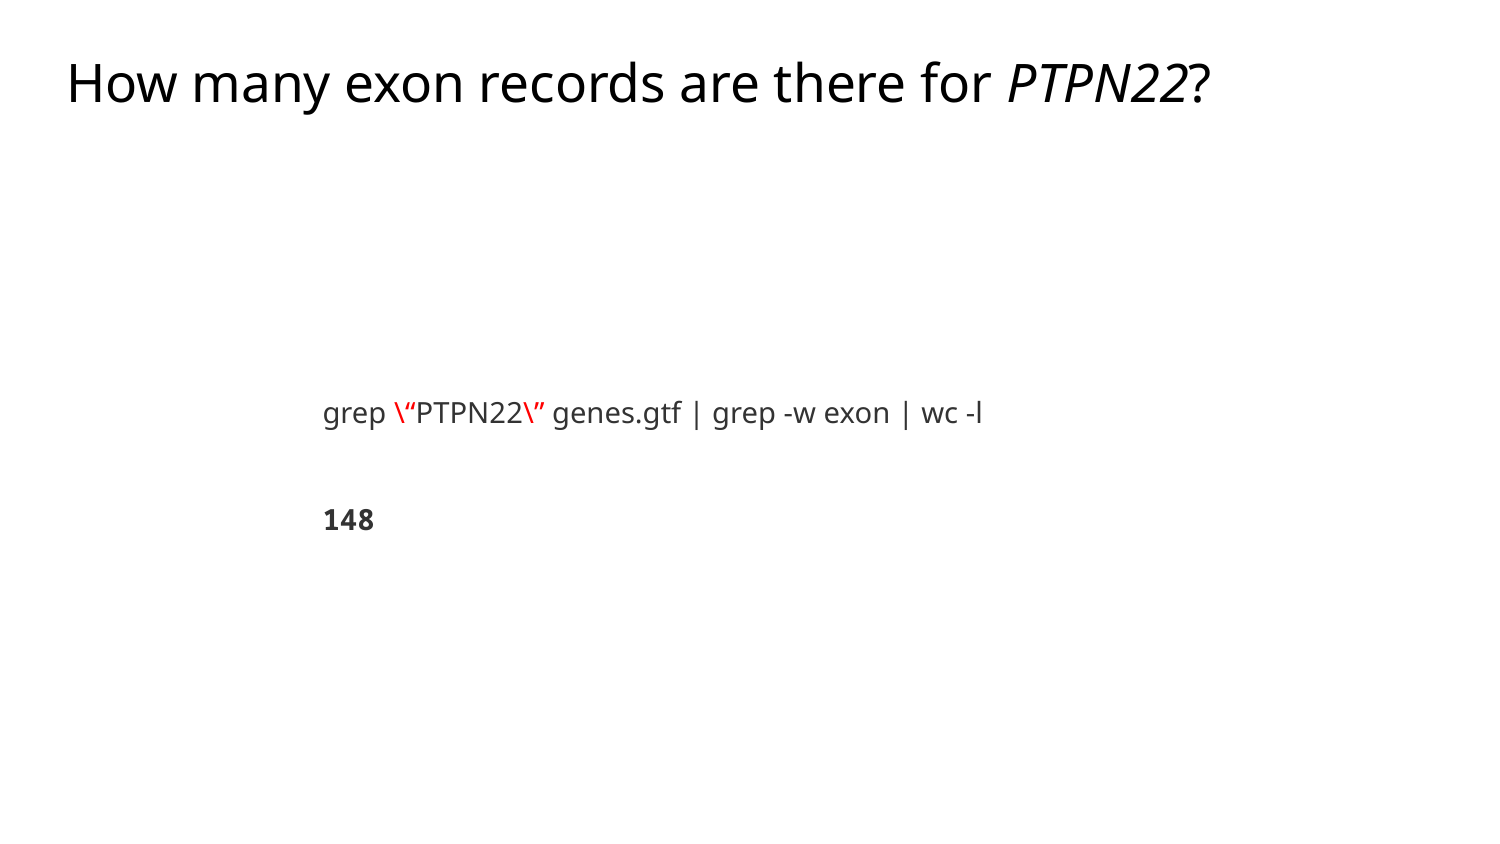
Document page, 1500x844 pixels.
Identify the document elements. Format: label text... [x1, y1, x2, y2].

text_box 148 [307, 465, 1278, 573]
title How many exon records are there for PTPN22? [51, 34, 1449, 129]
text_box grep \“PTPN22\” genes.gtf | grep -w exon | wc -l [307, 358, 1278, 465]
